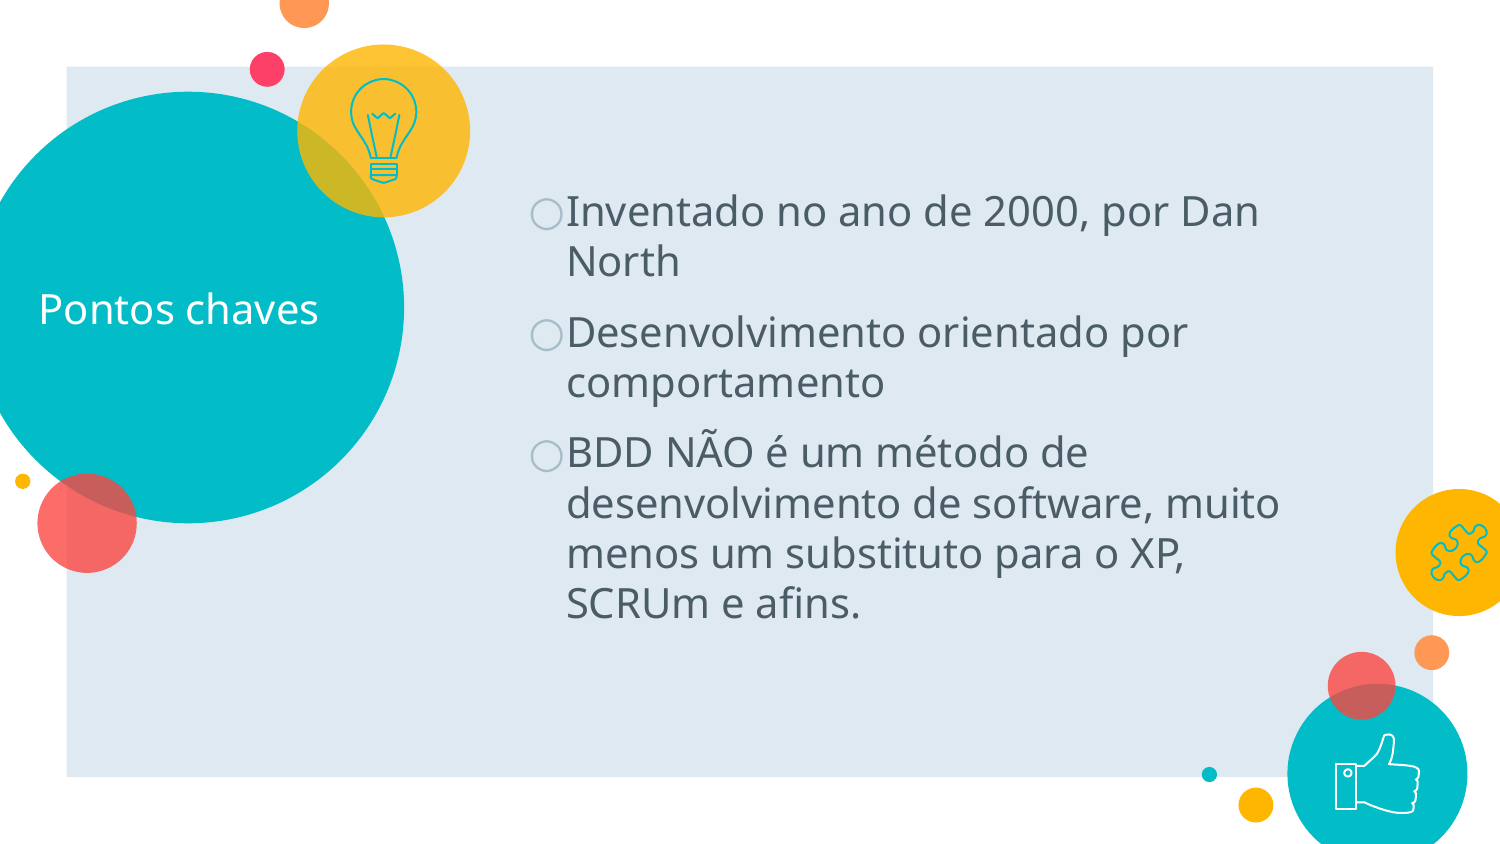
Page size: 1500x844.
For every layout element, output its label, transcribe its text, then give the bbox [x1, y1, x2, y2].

title Pontos chaves [23, 91, 375, 524]
list Inventado no ano de 2000, por Dan North Desenvolvimento orientado por comportamento BDD NÃO é um método de desenvolvimento de software, muito menos um substituto para o XP, SCRUm e afins. [476, 169, 1345, 706]
